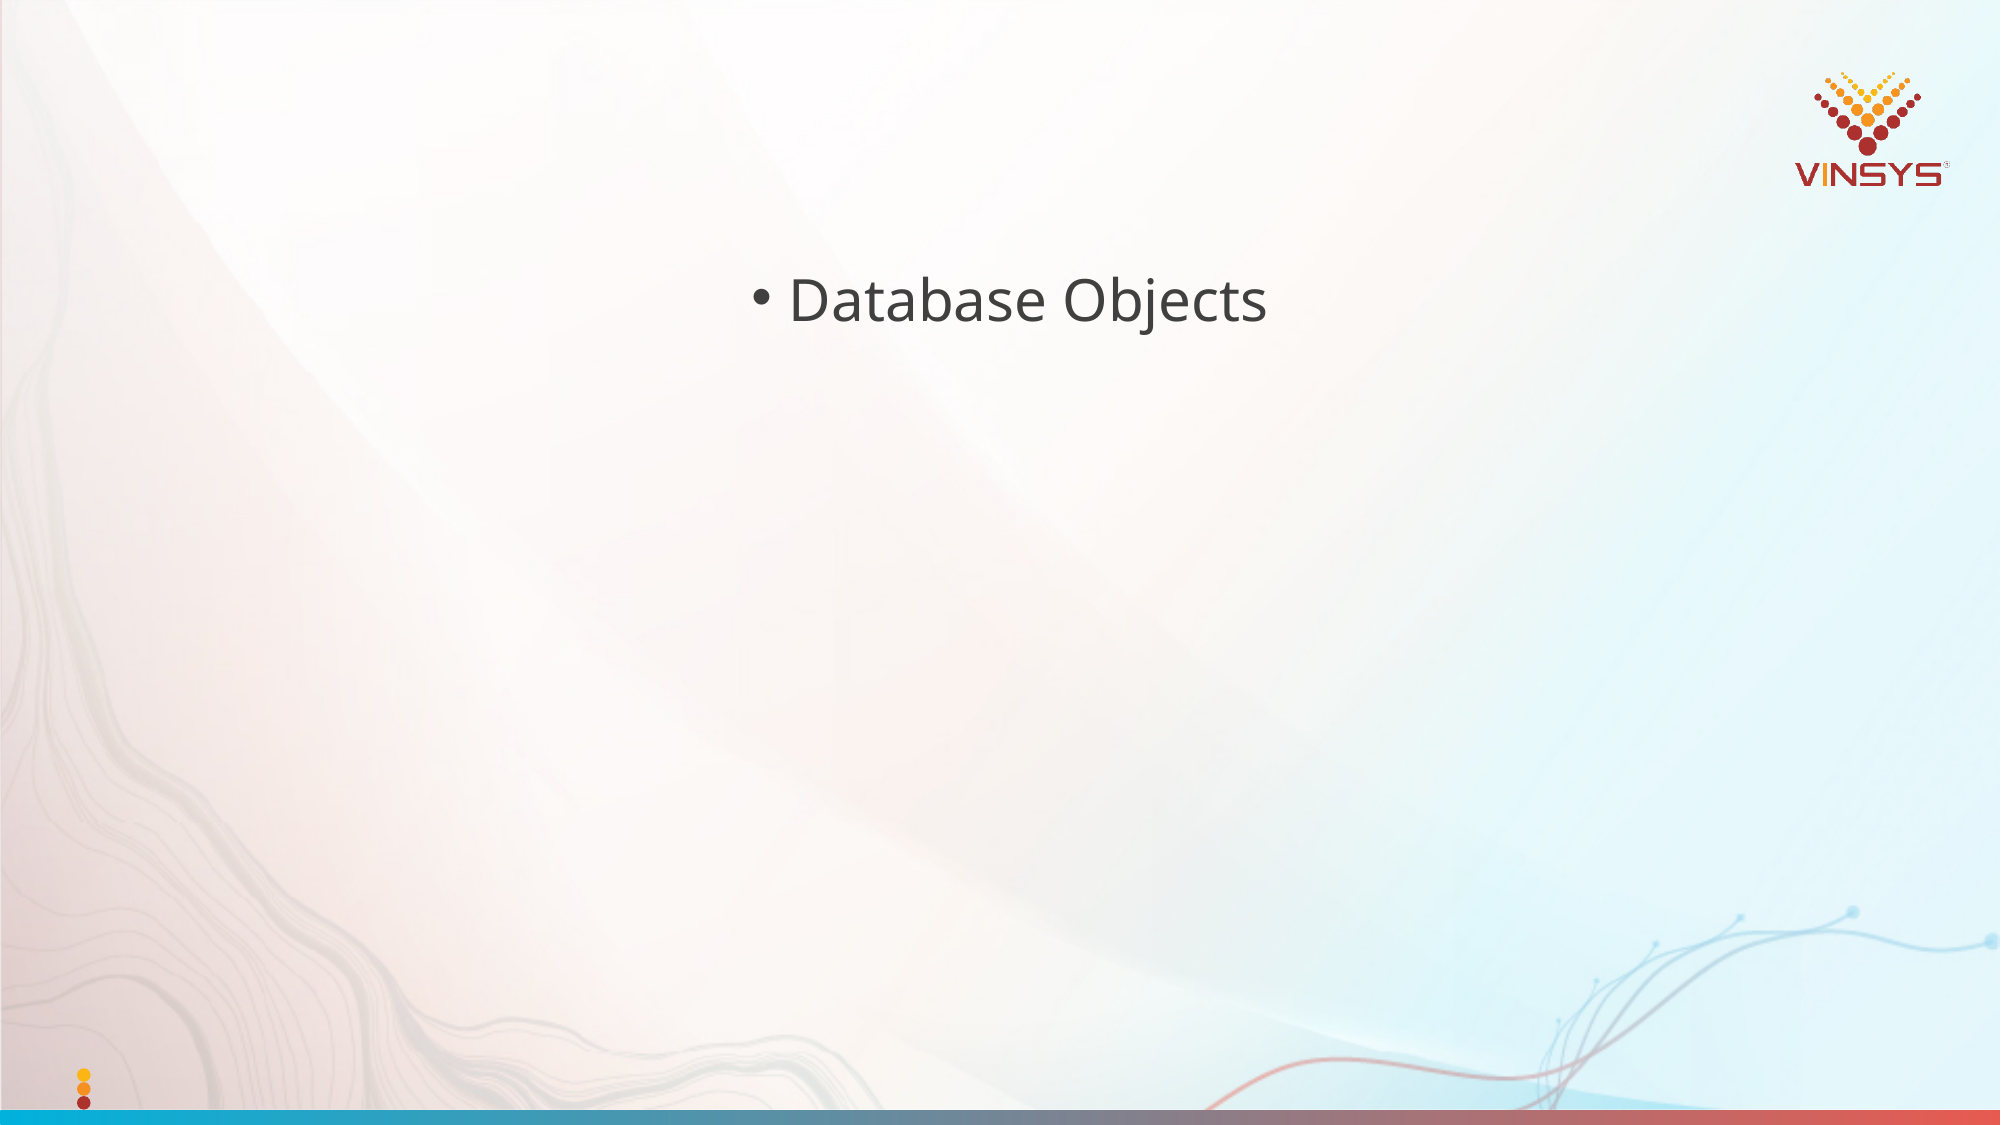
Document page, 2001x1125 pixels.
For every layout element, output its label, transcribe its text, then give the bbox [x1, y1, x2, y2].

picture [0, 0, 2000, 1110]
list Database Objects [103, 257, 1917, 972]
